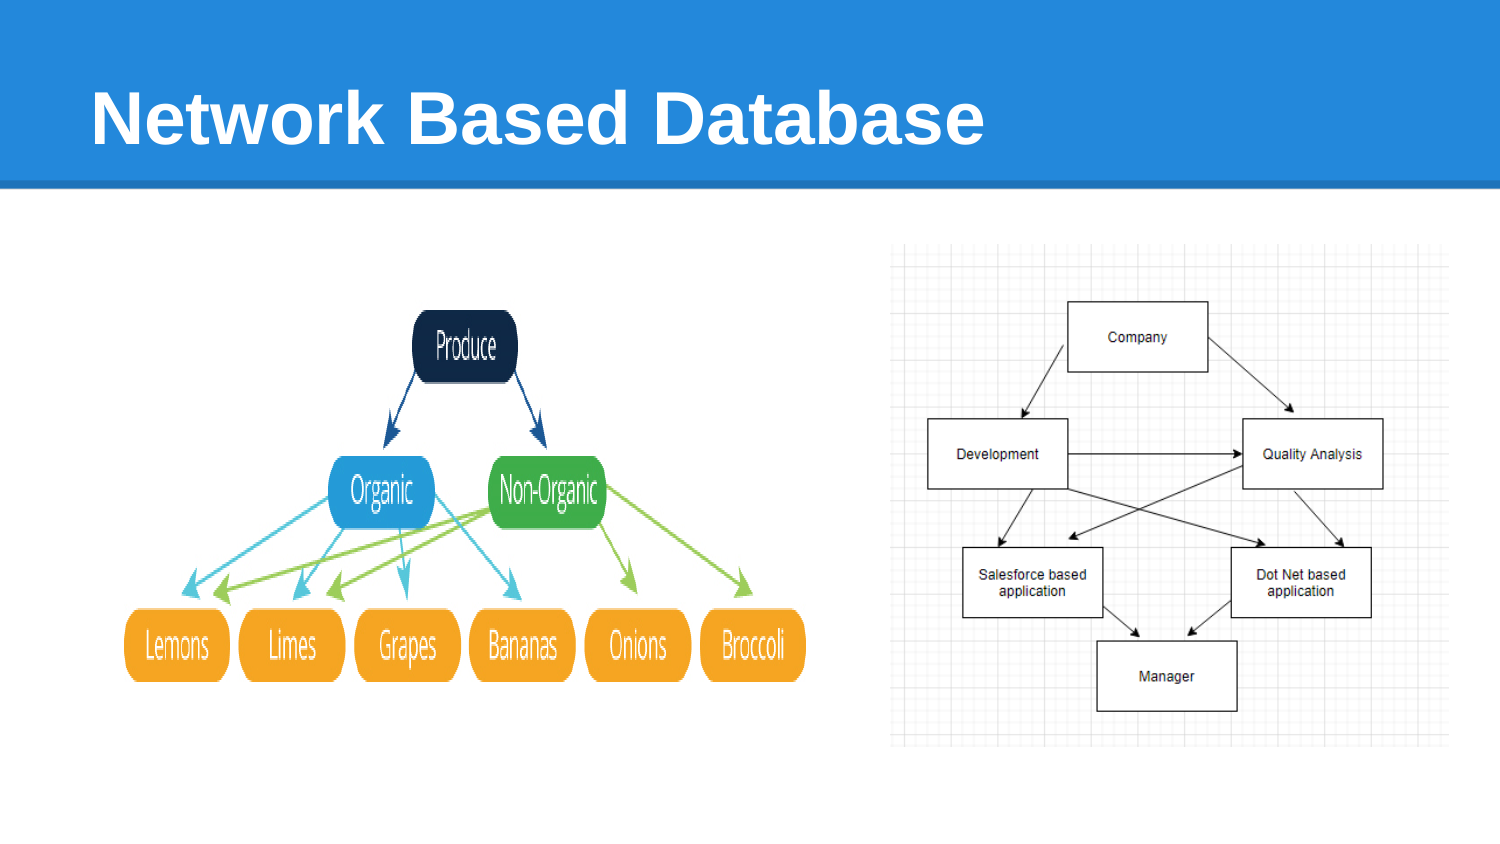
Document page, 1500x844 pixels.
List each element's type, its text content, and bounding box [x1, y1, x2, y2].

picture [109, 260, 820, 727]
picture [890, 244, 1450, 747]
title Network Based Database [75, 33, 1425, 175]
list [75, 158, 1377, 808]
